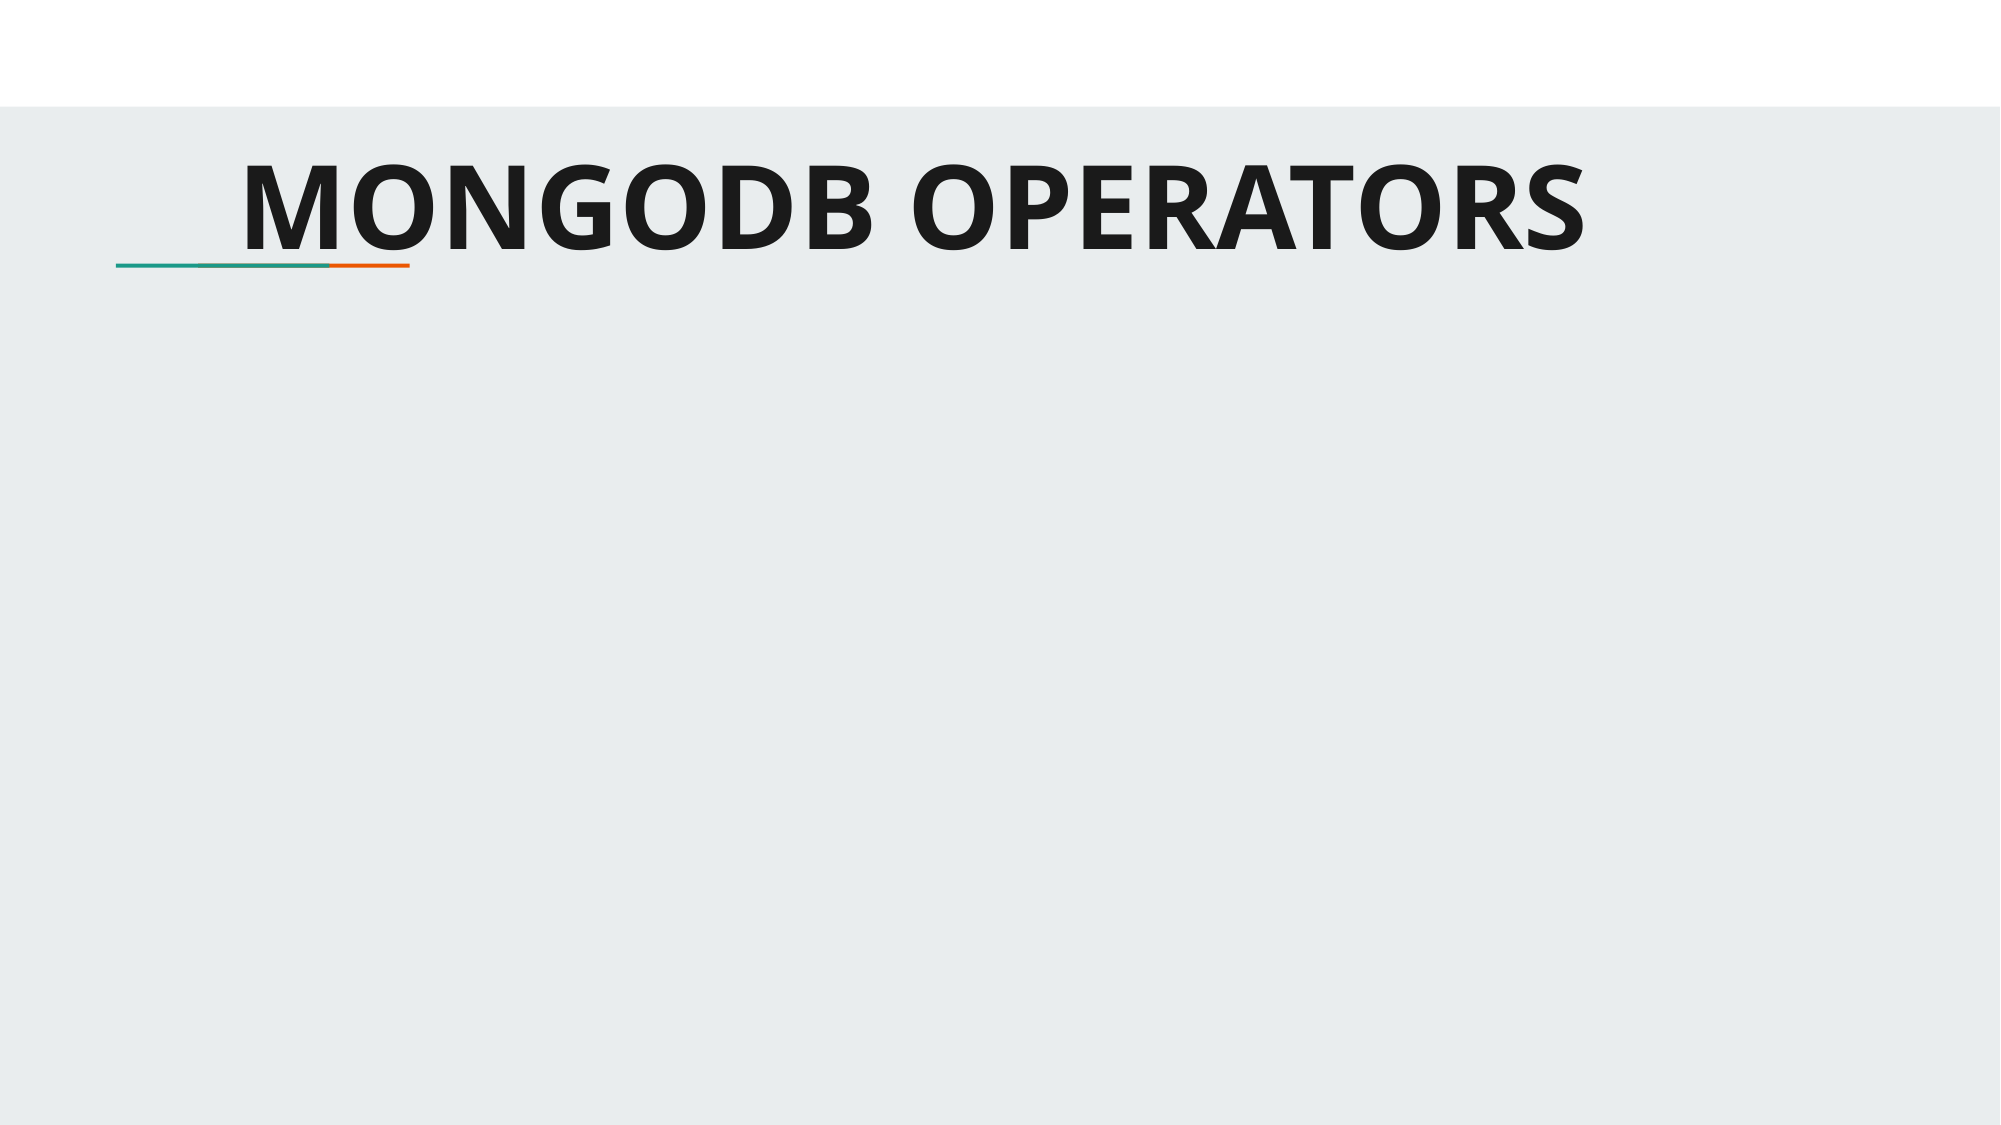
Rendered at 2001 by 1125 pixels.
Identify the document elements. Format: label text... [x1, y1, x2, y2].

title MONGODB OPERATORS [189, 158, 1638, 281]
